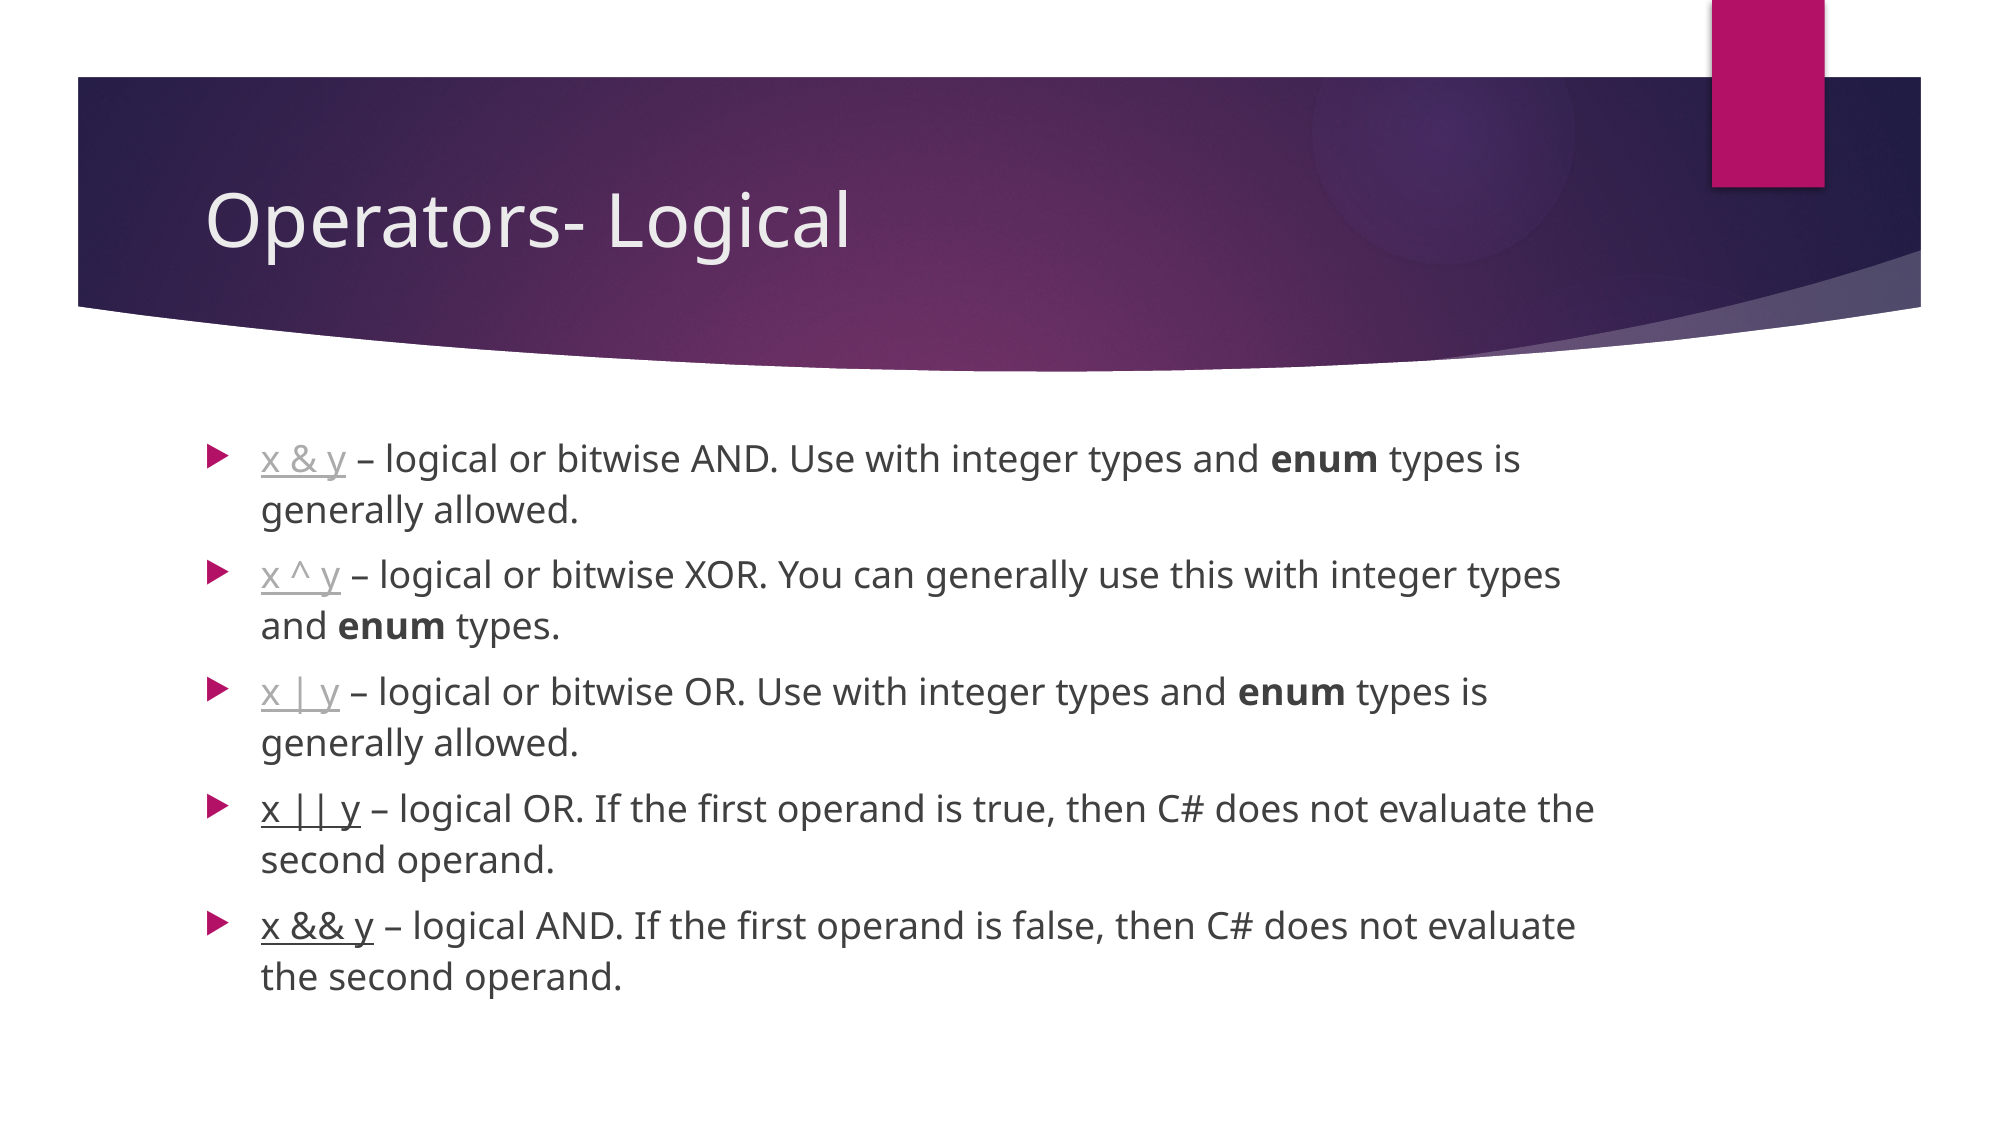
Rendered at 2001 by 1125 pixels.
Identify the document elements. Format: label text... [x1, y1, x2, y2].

title Operators- Logical [189, 159, 1627, 276]
list x & y – logical or bitwise AND. Use with integer types and enum types is generally allowed. x ^ y – logical or bitwise XOR. You can generally use this with integer types and enum types. x | y – logical or bitwise OR. Use with integer types and enum types is generally allowed. x || y – logical OR. If the first operand is true, then C# does not evaluate the second operand. x && y – logical AND. If the first operand is false, then C# does not evaluate the second operand. [189, 427, 1638, 988]
